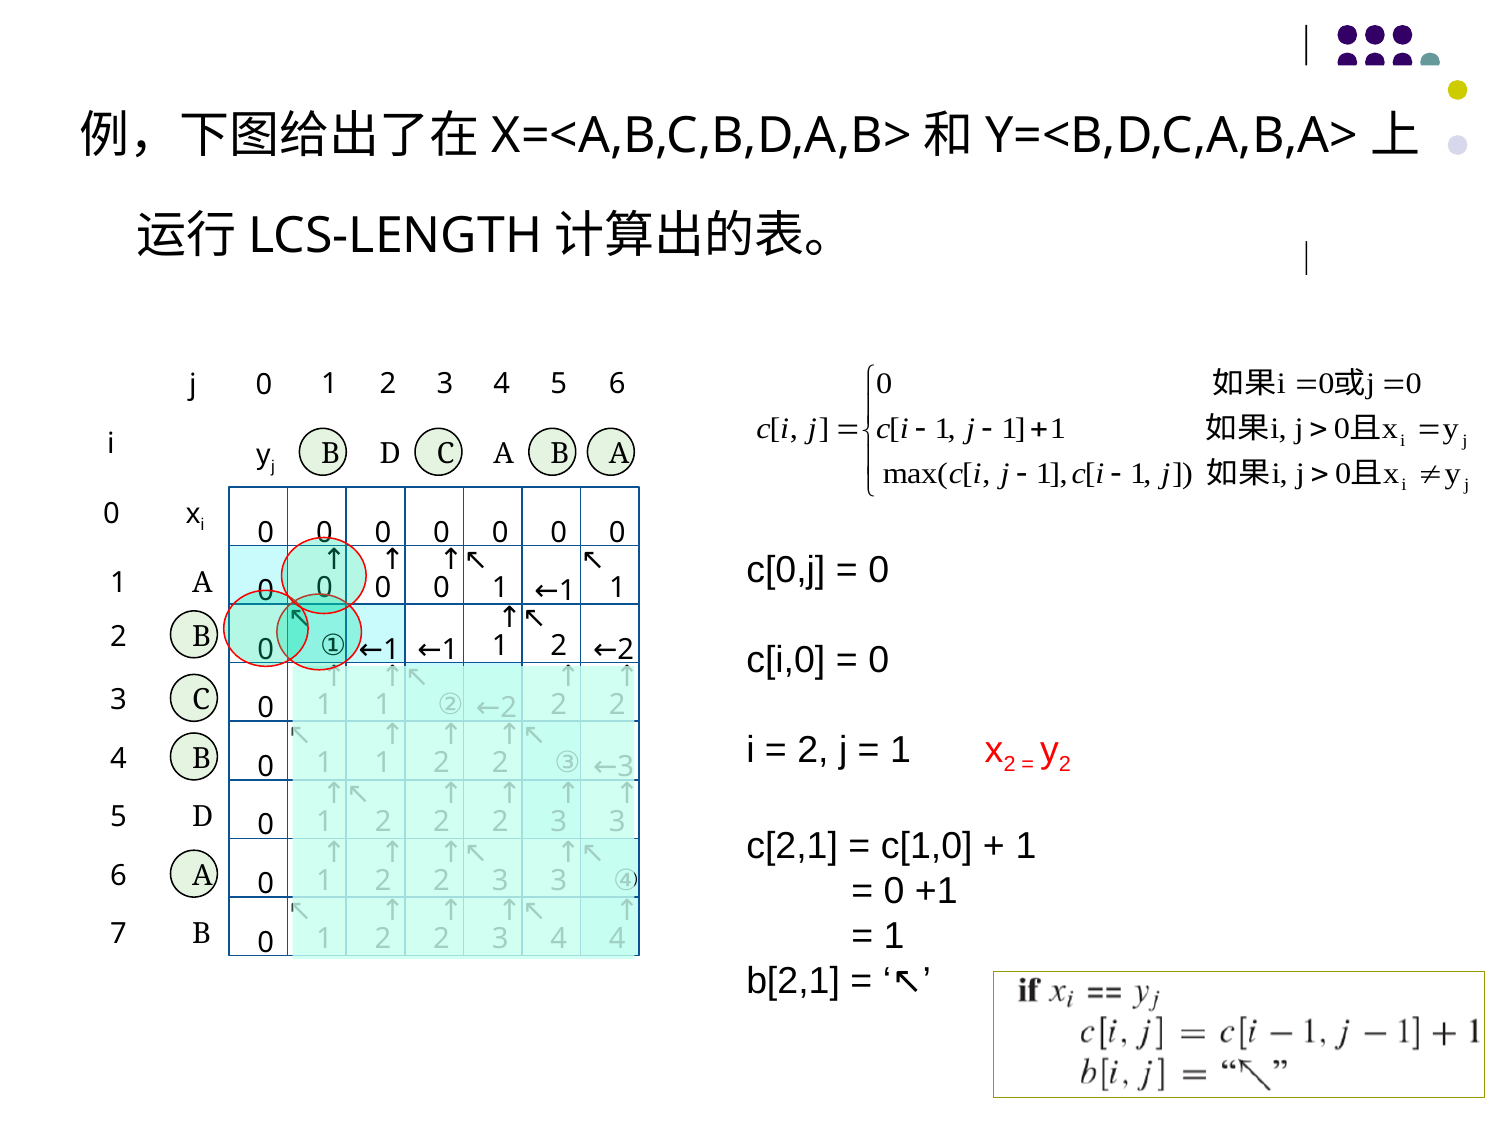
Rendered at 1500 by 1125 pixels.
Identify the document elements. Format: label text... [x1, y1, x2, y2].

text_box [292, 956, 635, 960]
list 例，下图给出了在X=<A,B,C,B,D,A,B>和Y=<B,D,C,A,B,A>上 运行LCS-LENGTH计算出的表。 [64, 65, 1447, 242]
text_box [751, 359, 1485, 504]
picture [993, 971, 1485, 1098]
text_box c[0,j] = 0 c[i,0] = 0 i = 2, j = 1 x2 = y2 c[2,1] = c[1,0] + 1 = 0 +1 = 1 b[2,1] = ‘↖’ [731, 537, 1086, 1054]
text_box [88, 357, 640, 956]
